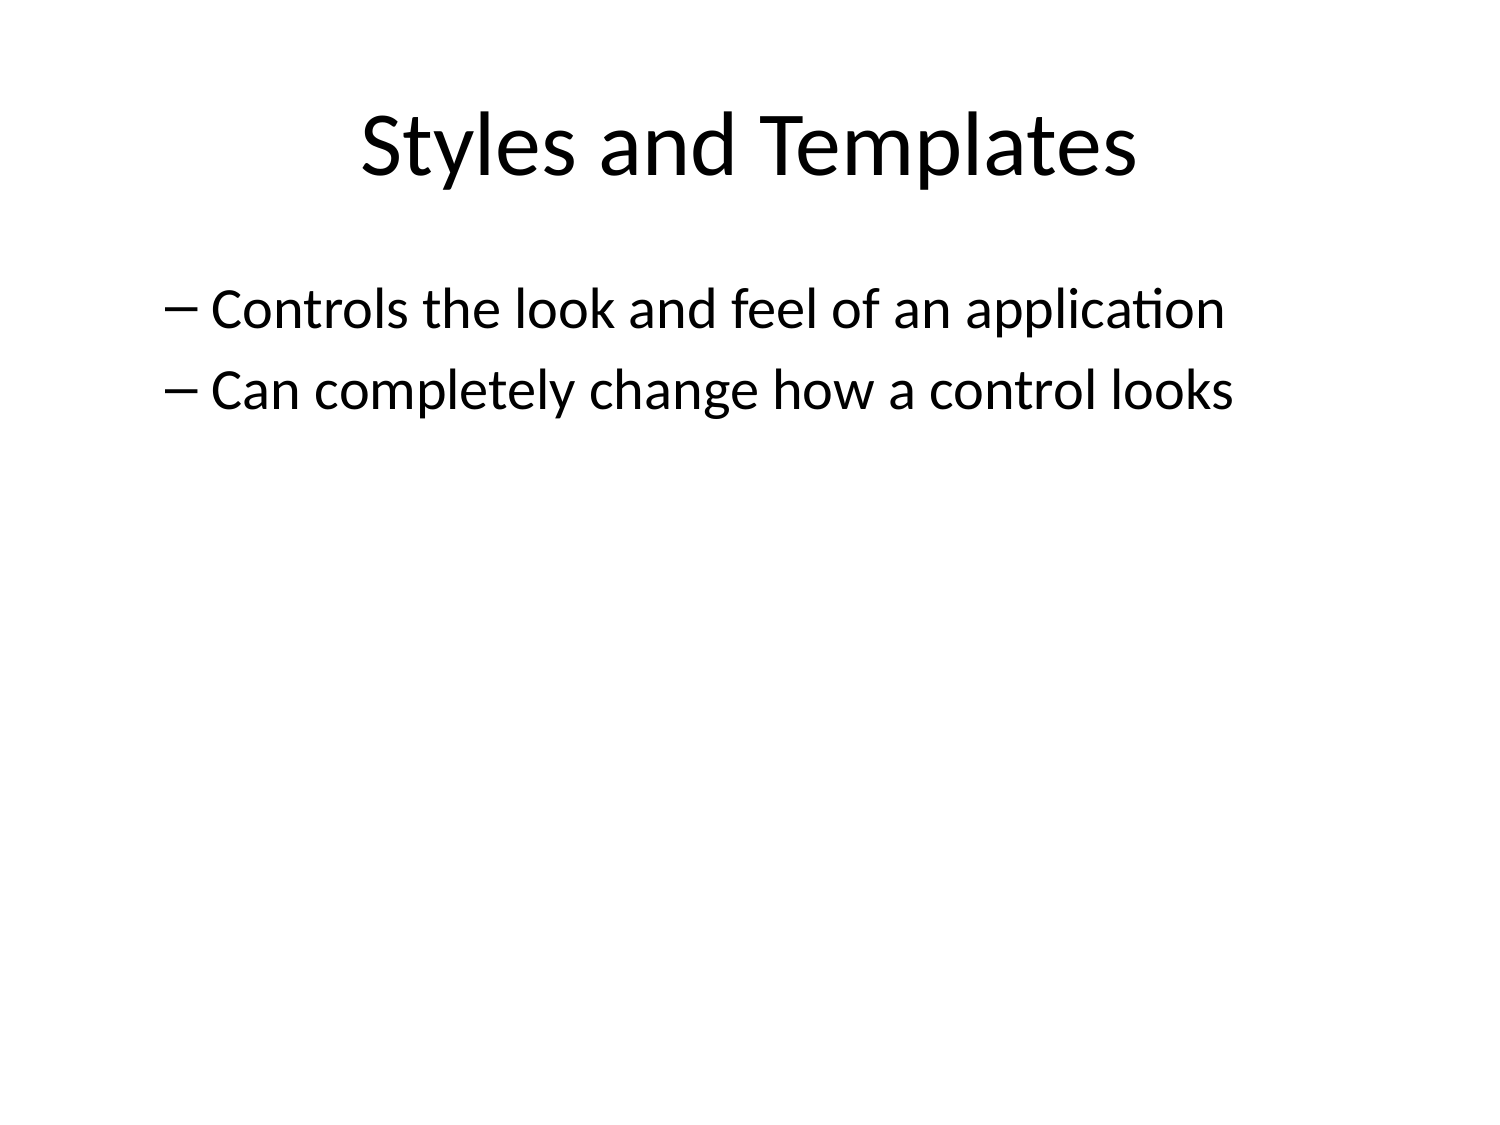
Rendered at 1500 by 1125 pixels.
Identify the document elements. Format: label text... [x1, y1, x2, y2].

title Styles and Templates [75, 45, 1425, 233]
list Controls the look and feel of an application Can completely change how a control looks [75, 262, 1425, 1005]
